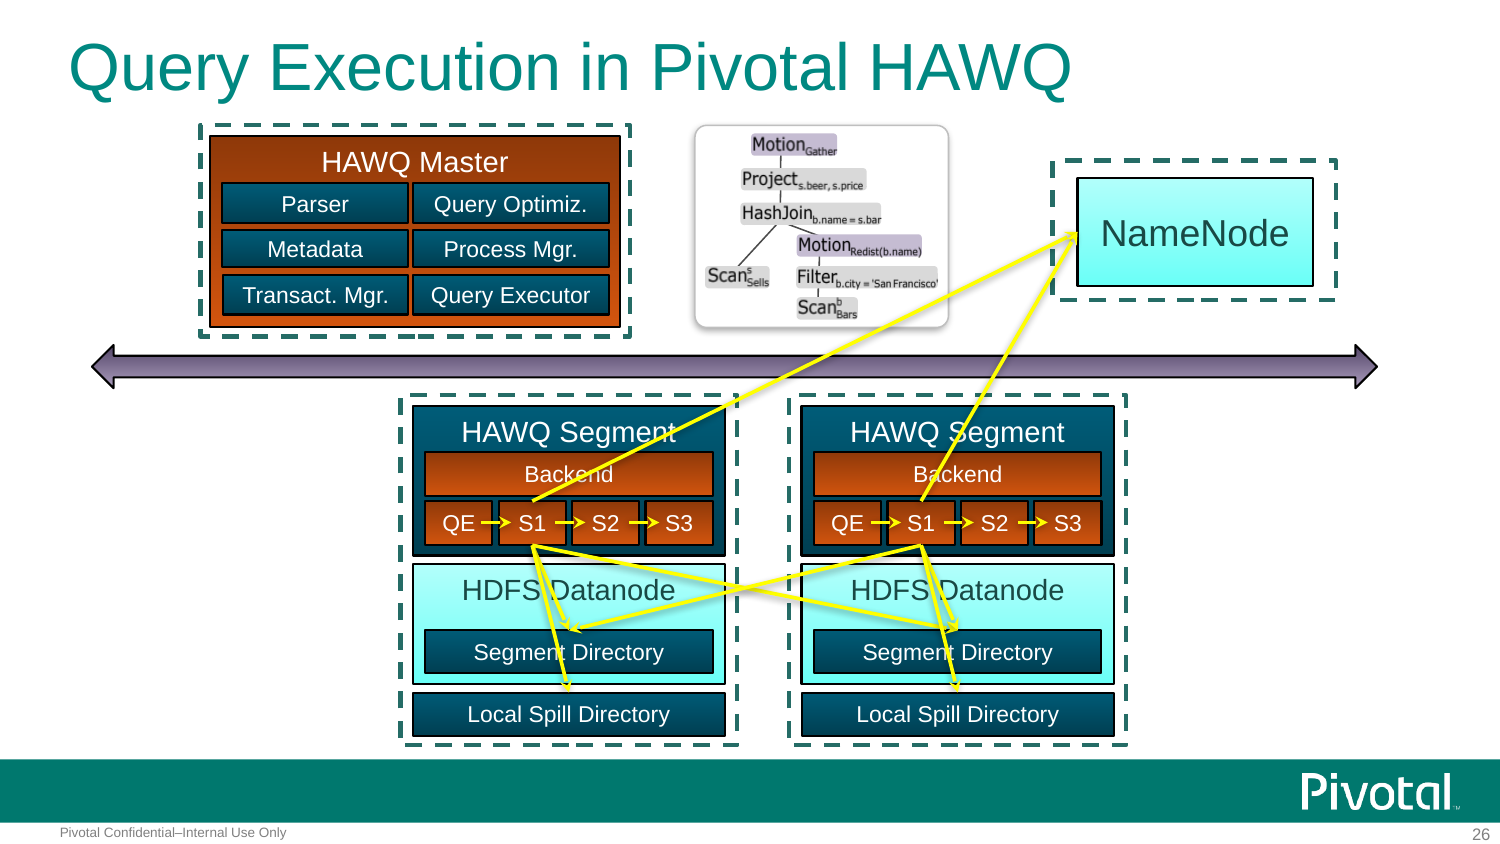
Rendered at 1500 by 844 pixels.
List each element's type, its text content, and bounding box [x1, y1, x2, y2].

text_box [89, 343, 526, 391]
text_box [1052, 160, 1337, 301]
text_box Query Execution in Pivotal HAWQ [54, 16, 1434, 92]
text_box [400, 394, 738, 746]
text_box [531, 544, 570, 693]
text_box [531, 231, 919, 502]
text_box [920, 544, 959, 693]
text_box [789, 394, 1127, 746]
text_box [920, 231, 1078, 502]
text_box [570, 544, 918, 631]
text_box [694, 125, 949, 230]
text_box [200, 124, 630, 337]
picture [1302, 773, 1460, 810]
text_box [1084, 343, 1380, 391]
